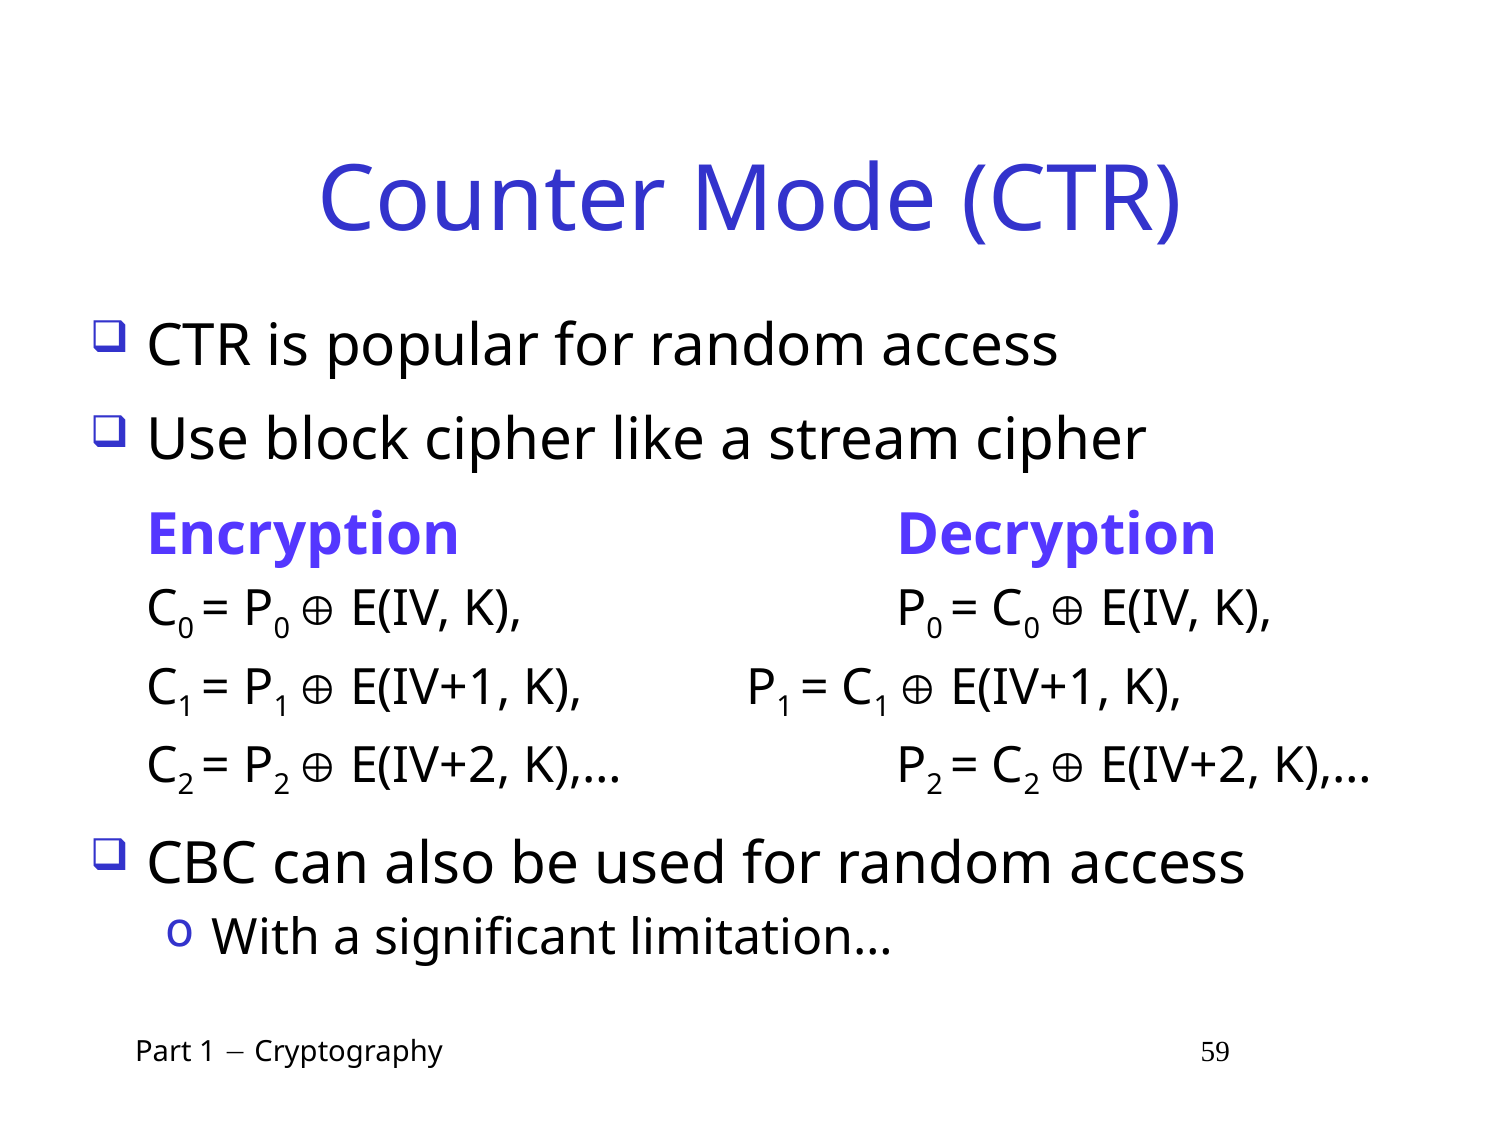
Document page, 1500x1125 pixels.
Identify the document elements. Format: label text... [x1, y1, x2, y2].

footer Part 1  Cryptography 59 [112, 1024, 1401, 1101]
title Counter Mode (CTR) [112, 99, 1388, 288]
list CTR is popular for random access Use block cipher like a stream cipher Encryption Decryption C0 = P0  E(IV, K), P0 = C0  E(IV, K), C1 = P1  E(IV+1, K), P1 = C1  E(IV+1, K), C2 = P2  E(IV+2, K),… P2 = C2  E(IV+2, K),… CBC can also be used for random access With a significant limitation… [74, 299, 1388, 988]
